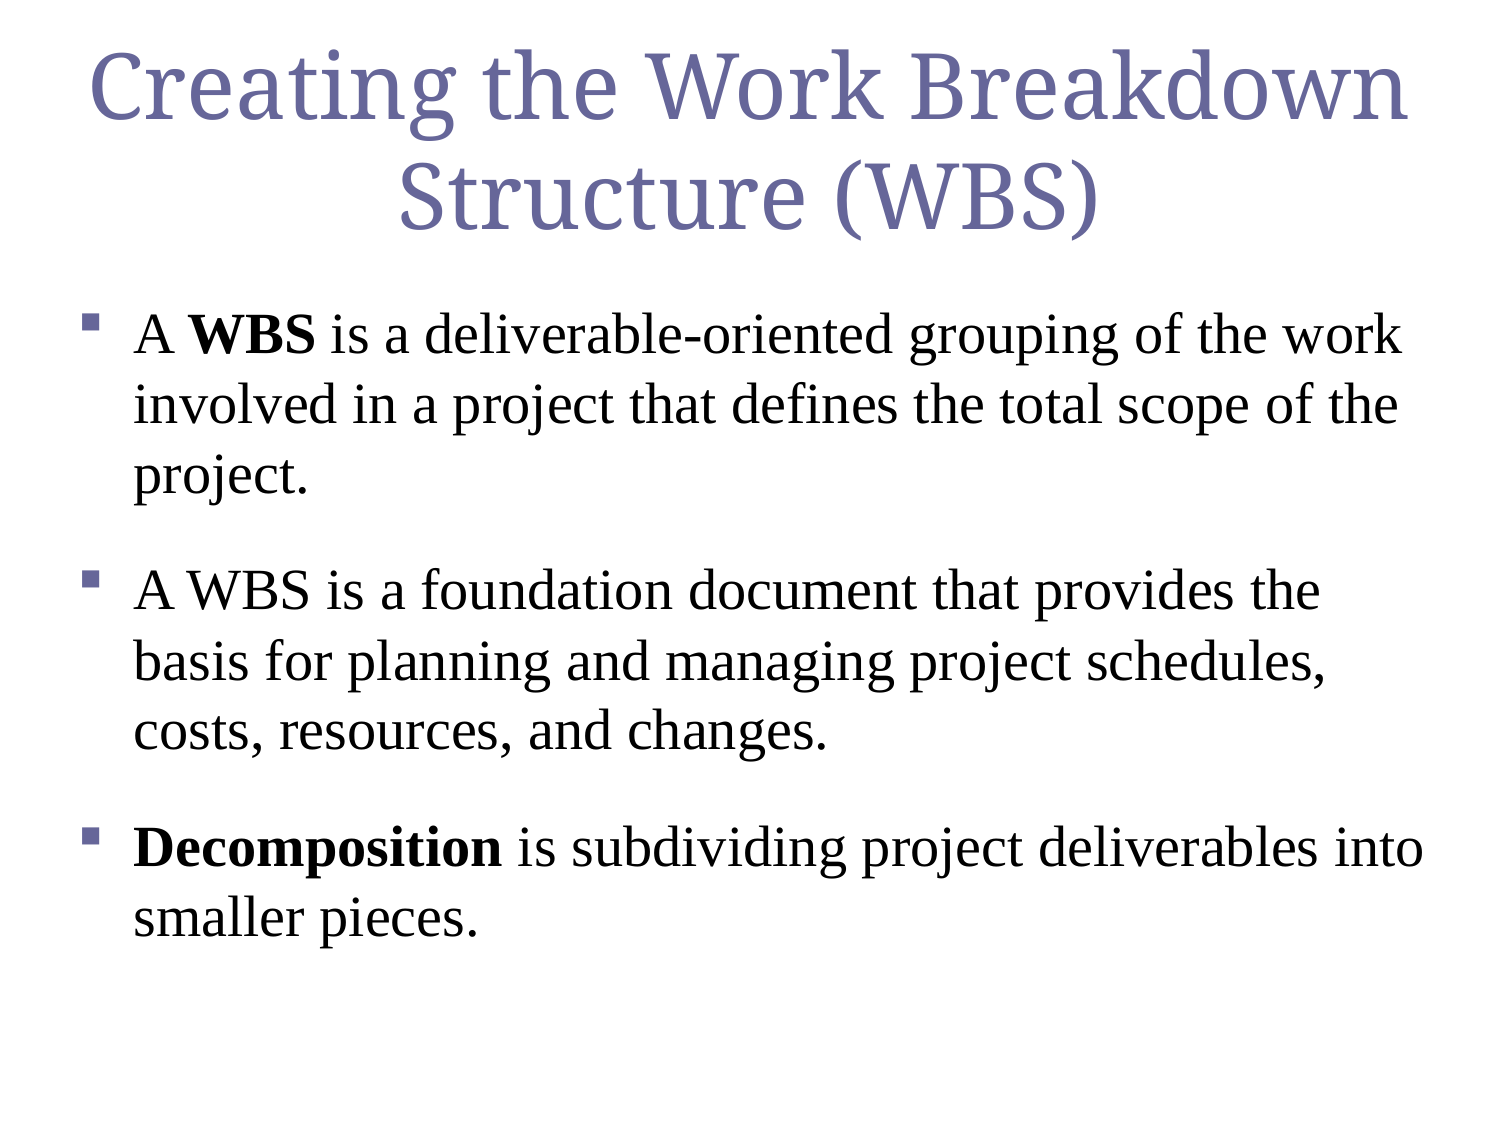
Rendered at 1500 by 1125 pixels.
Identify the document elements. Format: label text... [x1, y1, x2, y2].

title Creating the Work Breakdown Structure (WBS) [62, 62, 1438, 213]
list A WBS is a deliverable-oriented grouping of the work involved in a project that defines the total scope of the project. A WBS is a foundation document that provides the basis for planning and managing project schedules, costs, resources, and changes. Decomposition is subdividing project deliverables into smaller pieces. [62, 287, 1451, 1026]
